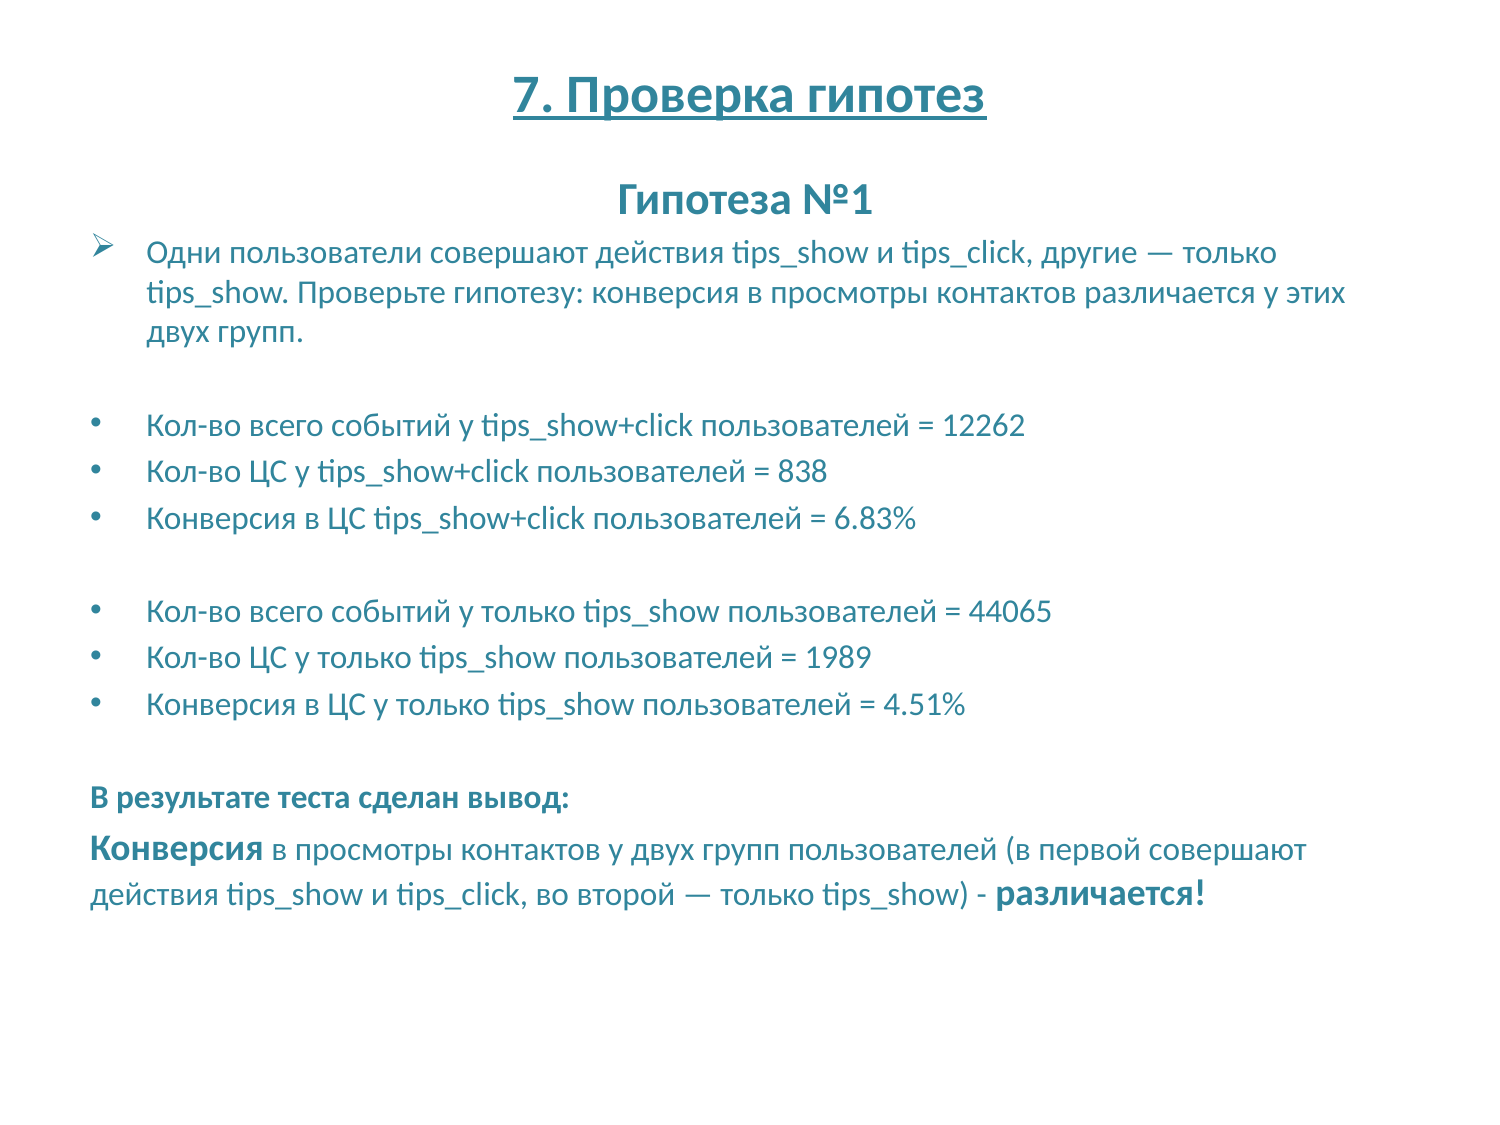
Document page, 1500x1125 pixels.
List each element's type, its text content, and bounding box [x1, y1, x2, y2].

title 7. Проверка гипотез [75, 45, 1425, 138]
list Гипотеза №1 Одни пользователи совершают действия tips_show и tips_click, другие — только tips_show. Проверьте гипотезу: конверсия в просмотры контактов различается у этих двух групп. Кол-во всего событий у tips_show+click пользователей = 12262 Кол-во ЦС у tips_show+click пользователей = 838 Конверсия в ЦС tips_show+click пользователей = 6.83% Кол-во всего событий у только tips_show пользователей = 44065 Кол-во ЦС у только tips_show пользователей = 1989 Конверсия в ЦС у только tips_show пользователей = 4.51% В результате теста сделан вывод: Конверсия в просмотры контактов у двух групп пользователей (в первой совершают действия tips_show и tips_click, во второй — только tips_show) - различается! [75, 160, 1425, 1071]
